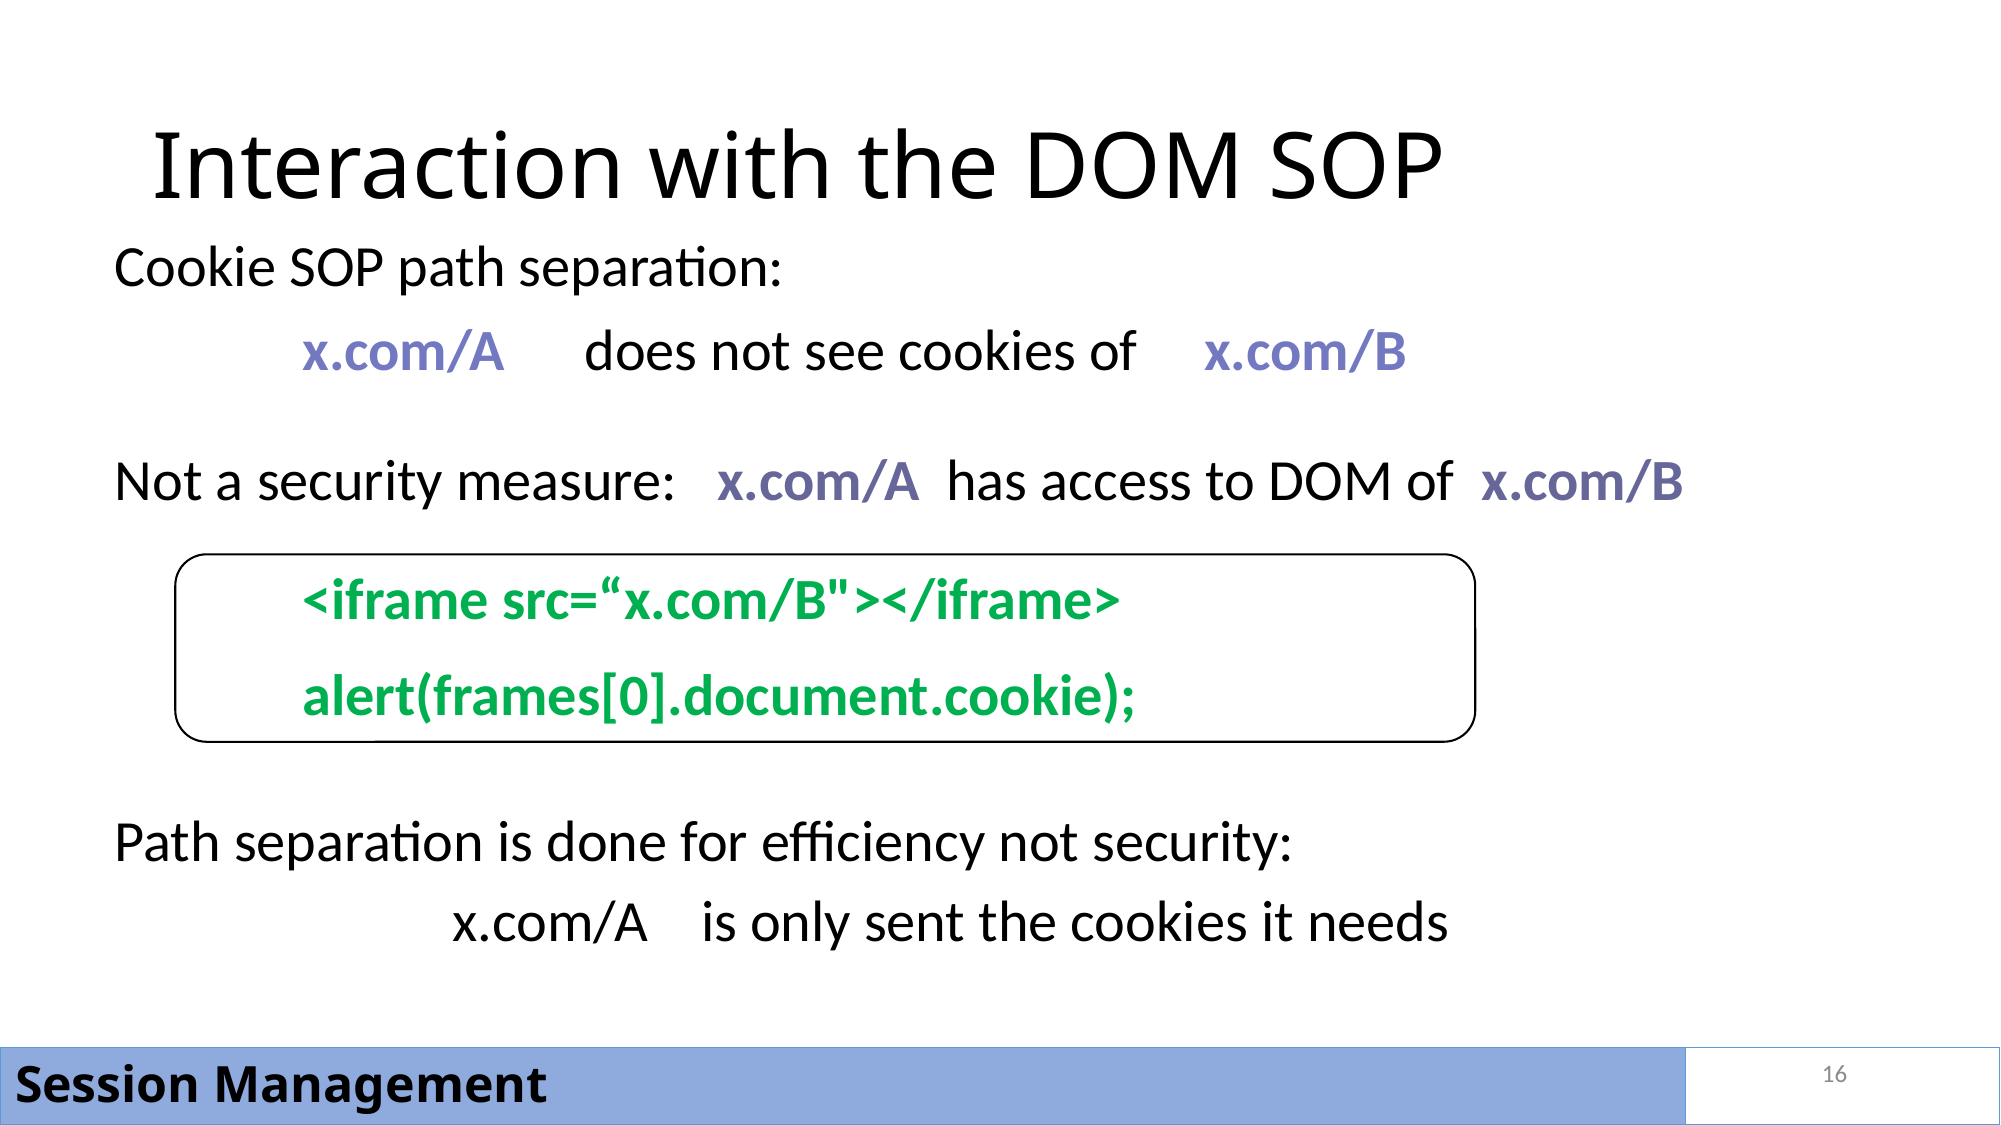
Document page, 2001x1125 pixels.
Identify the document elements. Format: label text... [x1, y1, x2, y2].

text_box Session Management [0, 1047, 1685, 1125]
slide_number 16 [1412, 1042, 1863, 1103]
text_box [175, 554, 1476, 742]
list Cookie SOP path separation: x.com/A does not see cookies of x.com/B Not a security measure: x.com/A has access to DOM of x.com/B <iframe src=“x.com/B"></iframe> alert(frames[0].document.cookie); Path separation is done for efficiency not security: x.com/A is only sent the cookies it needs [99, 229, 1950, 1047]
text_box [1685, 1047, 2000, 1125]
title Interaction with the DOM SOP [137, 59, 1863, 229]
